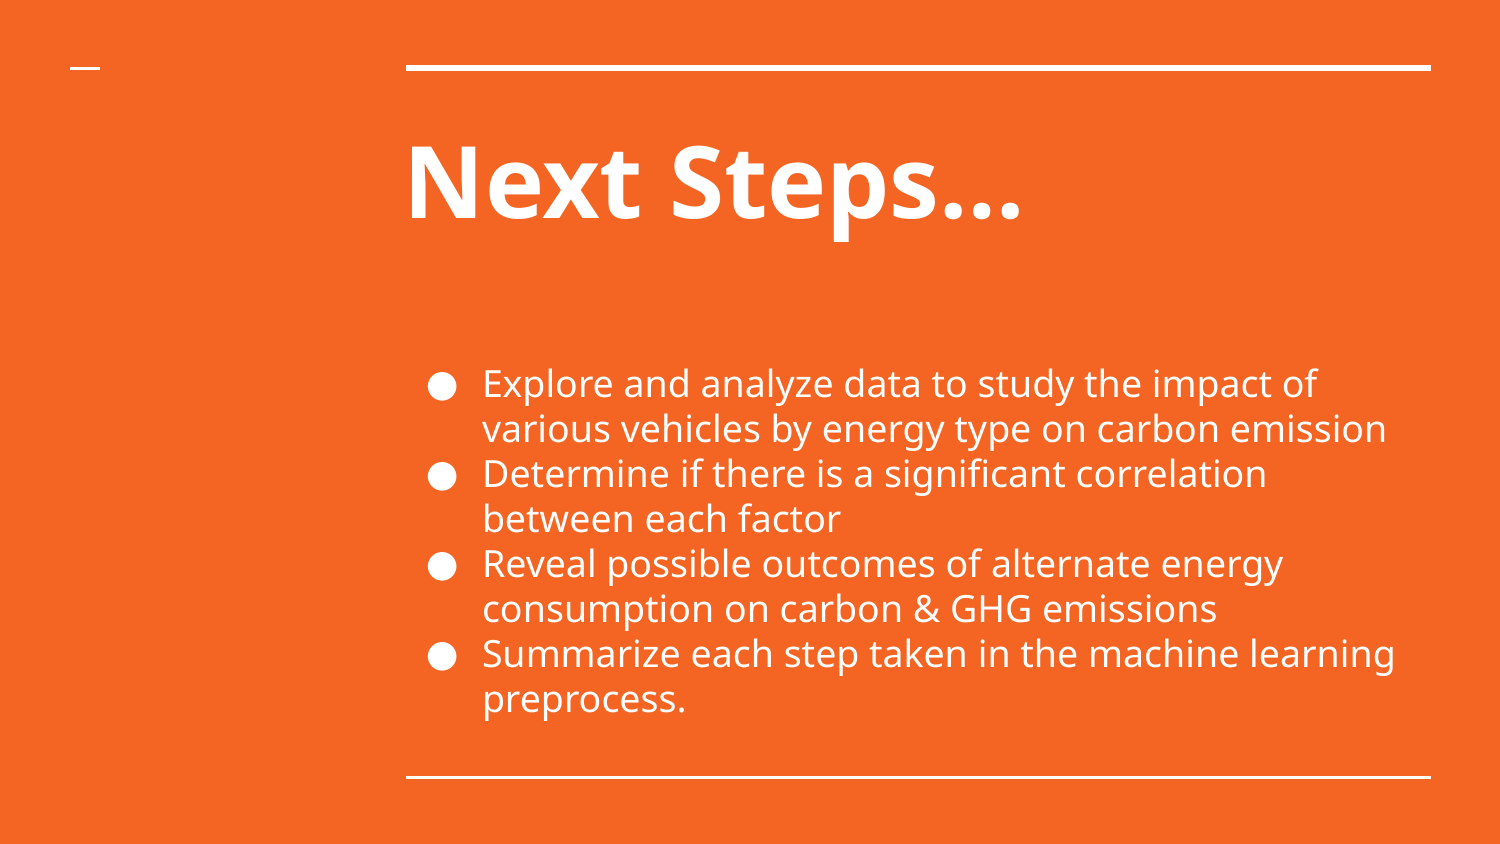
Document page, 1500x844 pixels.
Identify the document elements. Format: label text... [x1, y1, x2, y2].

subtitle Explore and analyze data to study the impact of various vehicles by energy type on carbon emission Determine if there is a significant correlation between each factor Reveal possible outcomes of alternate energy consumption on carbon & GHG emissions Summarize each step taken in the machine learning preprocess. [392, 531, 1431, 735]
title Next Steps… [389, 103, 1428, 357]
